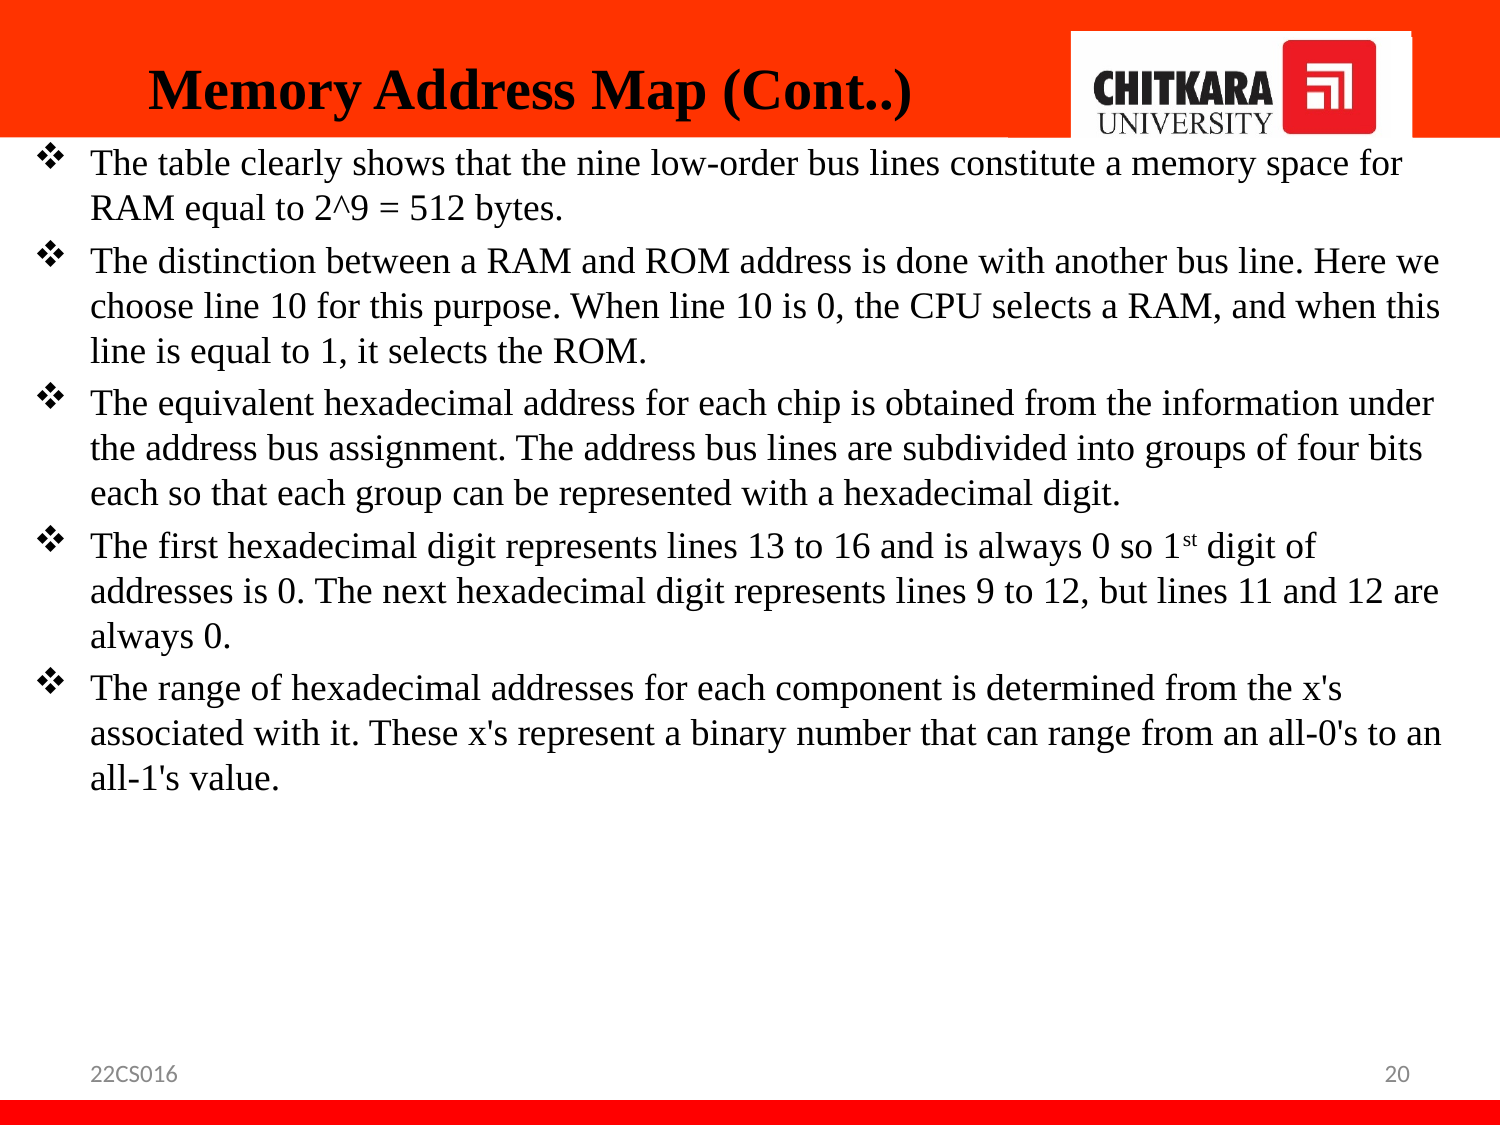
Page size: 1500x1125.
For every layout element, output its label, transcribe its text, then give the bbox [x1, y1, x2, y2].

list The table clearly shows that the nine low-order bus lines constitute a memory space for RAM equal to 2^9 = 512 bytes. The distinction between a RAM and ROM address is done with another bus line. Here we choose line 10 for this purpose. When line 10 is 0, the CPU selects a RAM, and when this line is equal to 1, it selects the ROM. The equivalent hexadecimal address for each chip is obtained from the information under the address bus assignment. The address bus lines are subdivided into groups of four bits each so that each group can be represented with a hexadecimal digit. The first hexadecimal digit represents lines 13 to 16 and is always 0 so 1st digit of addresses is 0. The next hexadecimal digit represents lines 9 to 12, but lines 11 and 12 are always 0. The range of hexadecimal addresses for each component is determined from the x's associated with it. These x's represent a binary number that can range from an all-0's to an all-1's value. [0, 130, 1482, 1075]
title Memory Address Map (Cont..) [0, 0, 1063, 130]
picture [1074, 37, 1391, 130]
slide_number 22CS016 [75, 1042, 425, 1103]
slide_number 20 [1074, 1042, 1425, 1103]
